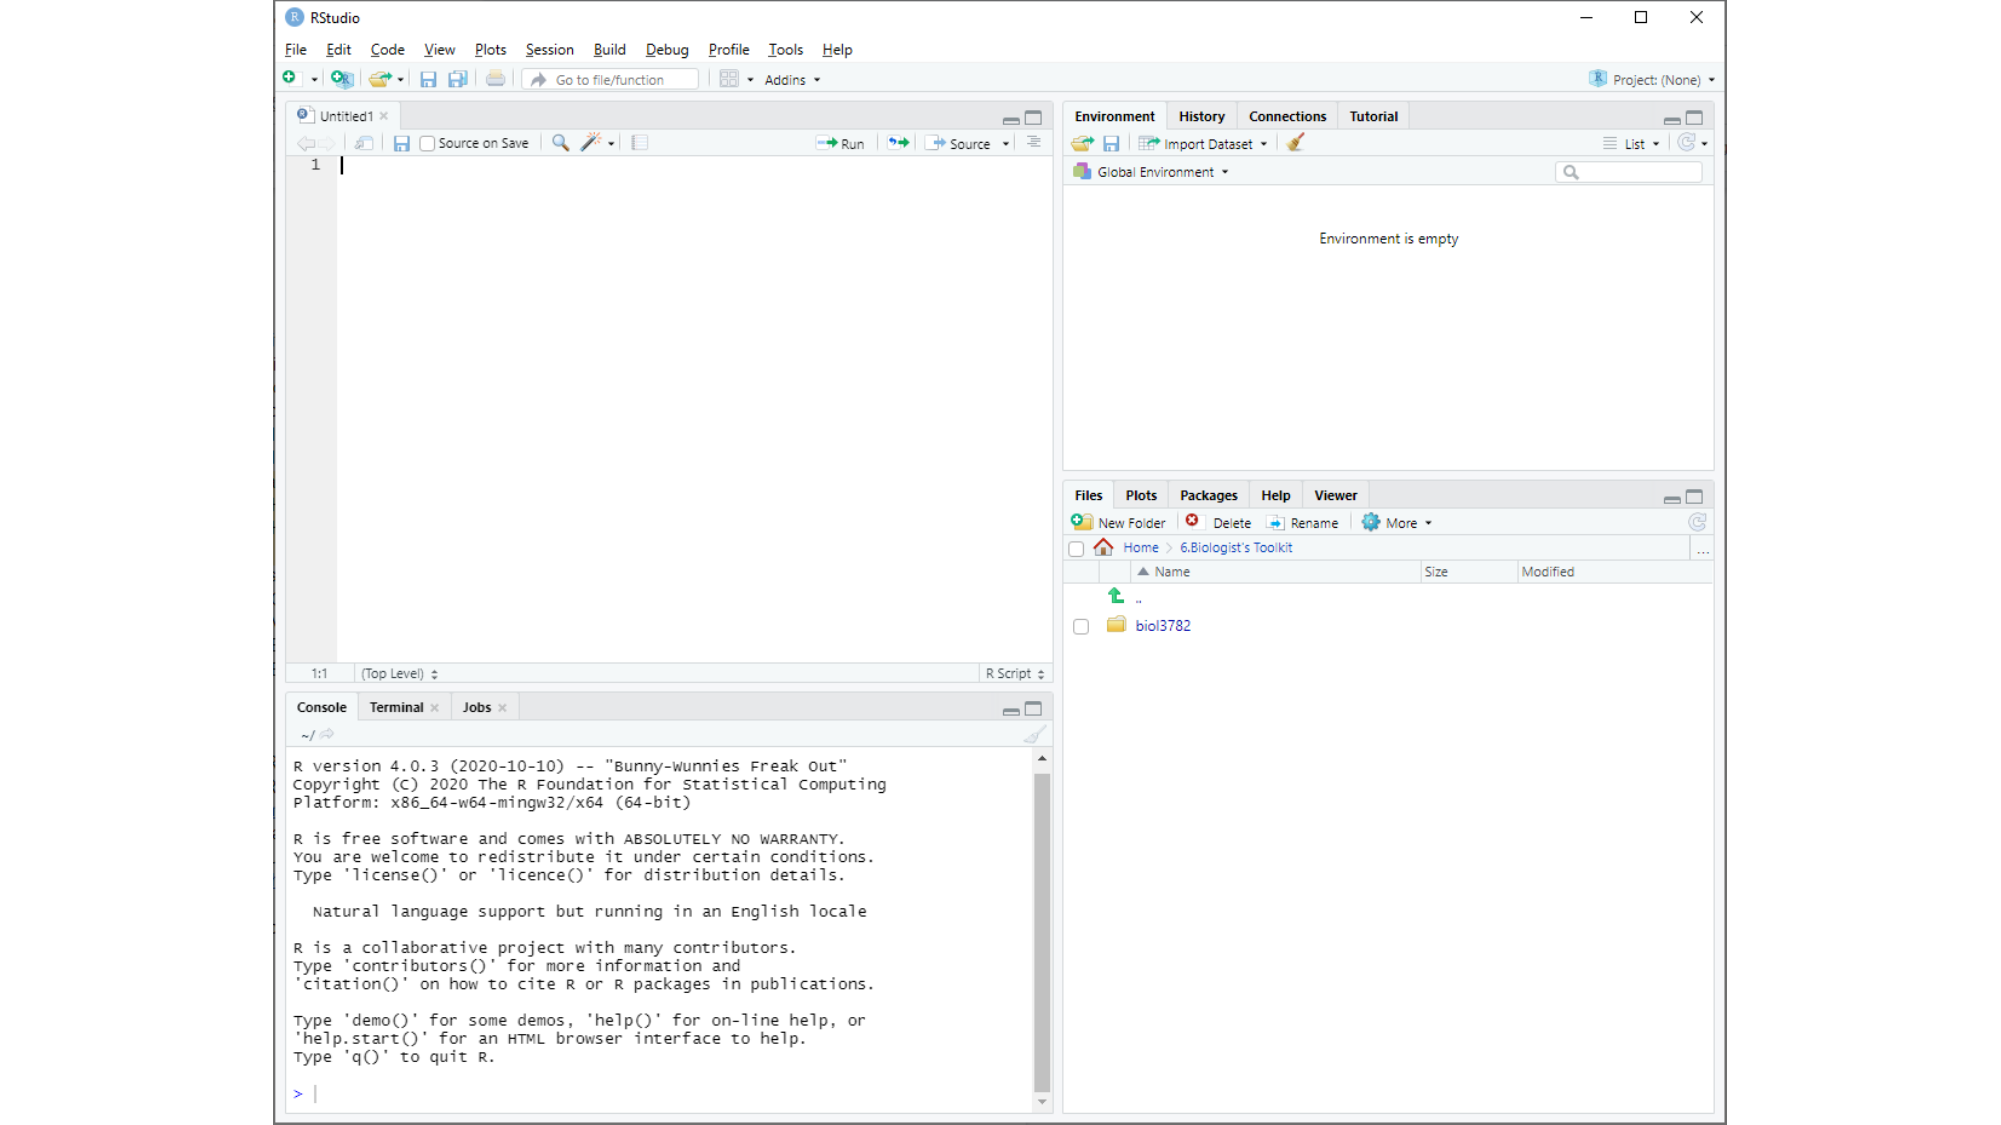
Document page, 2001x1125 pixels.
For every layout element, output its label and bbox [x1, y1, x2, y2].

picture [273, 0, 1727, 1125]
